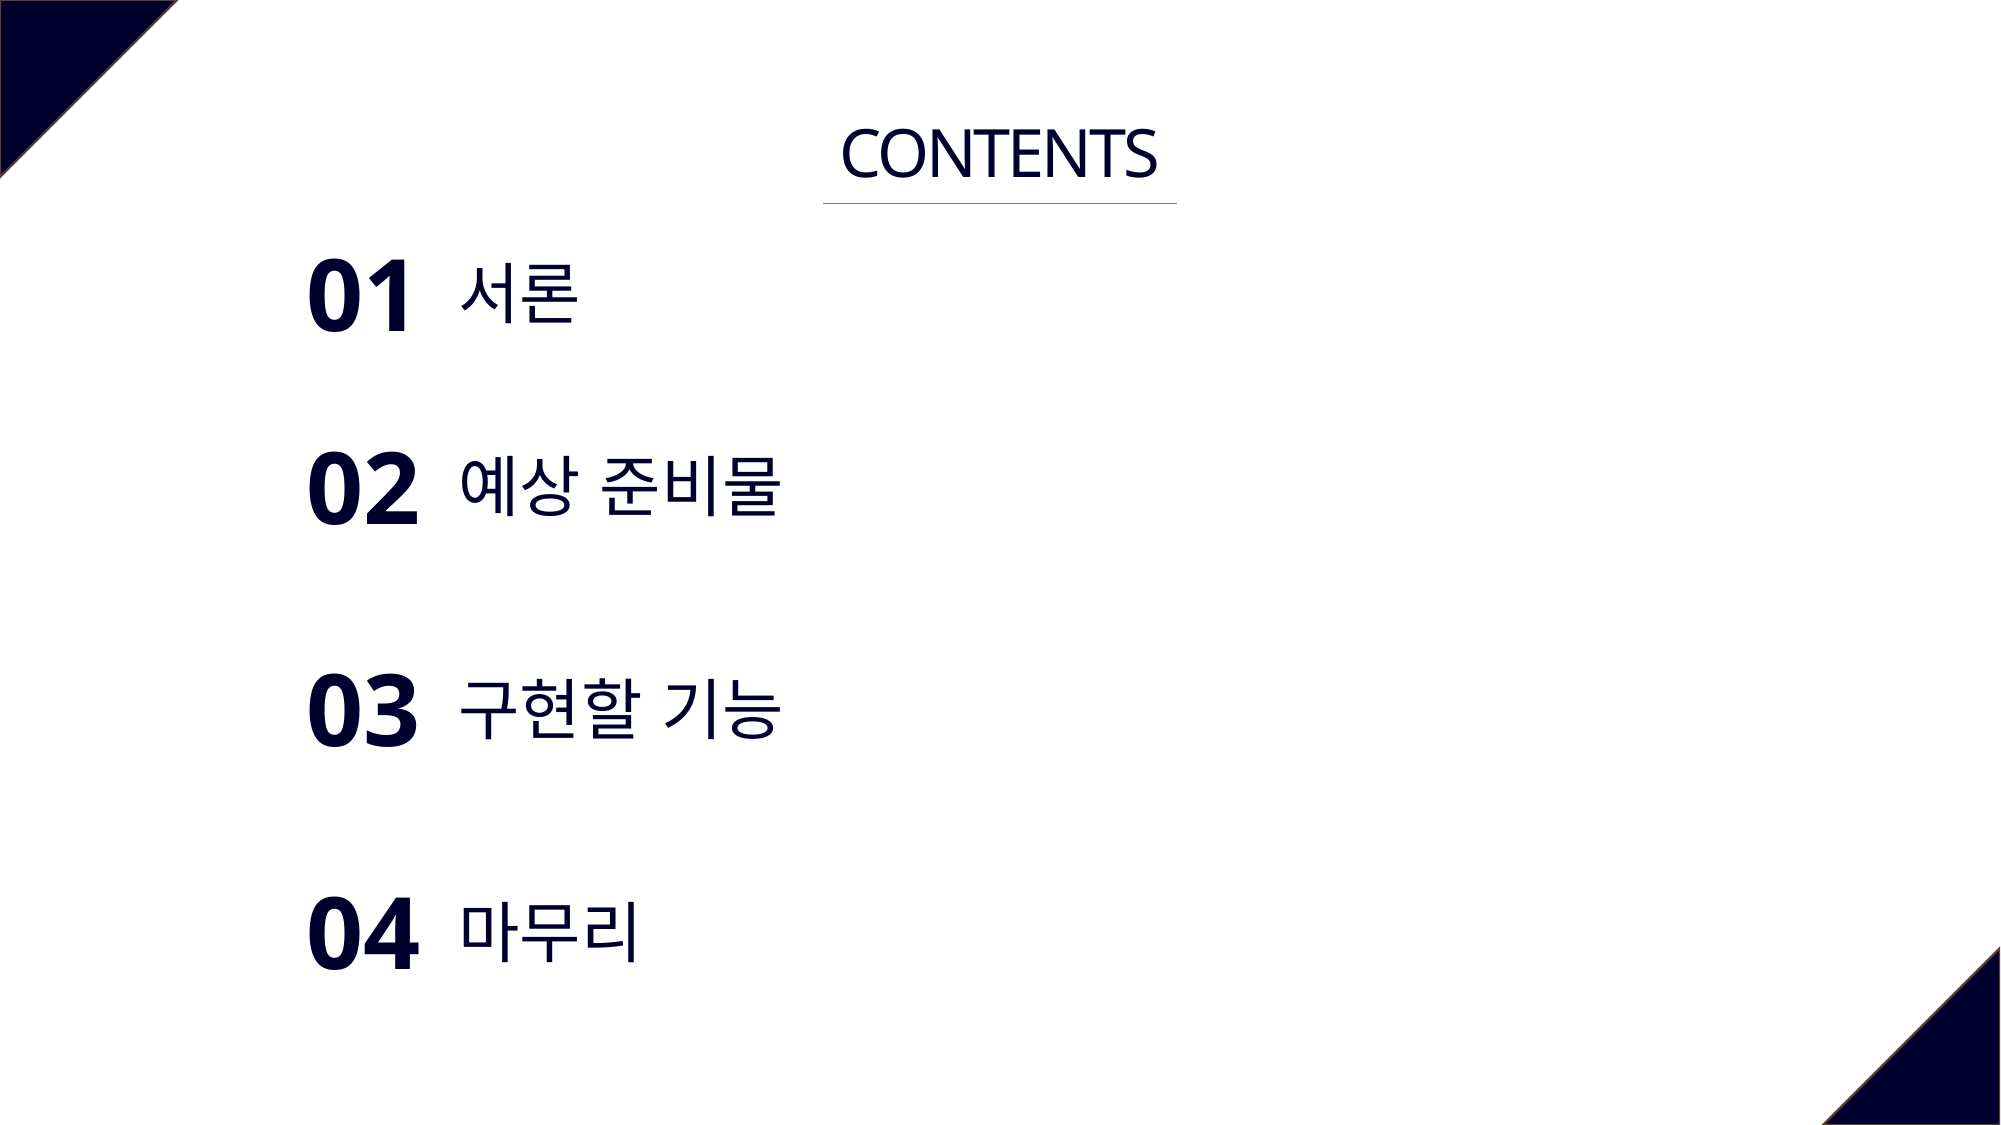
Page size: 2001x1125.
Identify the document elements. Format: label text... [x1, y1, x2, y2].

text_box 서론 [443, 252, 636, 332]
text_box 마무리 [443, 891, 684, 970]
text_box 02 [291, 416, 444, 552]
text_box CONTENTS [824, 102, 1175, 198]
text_box 구현할 기능 [443, 668, 880, 747]
text_box 예상 준비물 [443, 446, 905, 525]
text_box 03 [291, 639, 444, 775]
text_box 01 [291, 223, 444, 359]
text_box 04 [291, 862, 444, 997]
